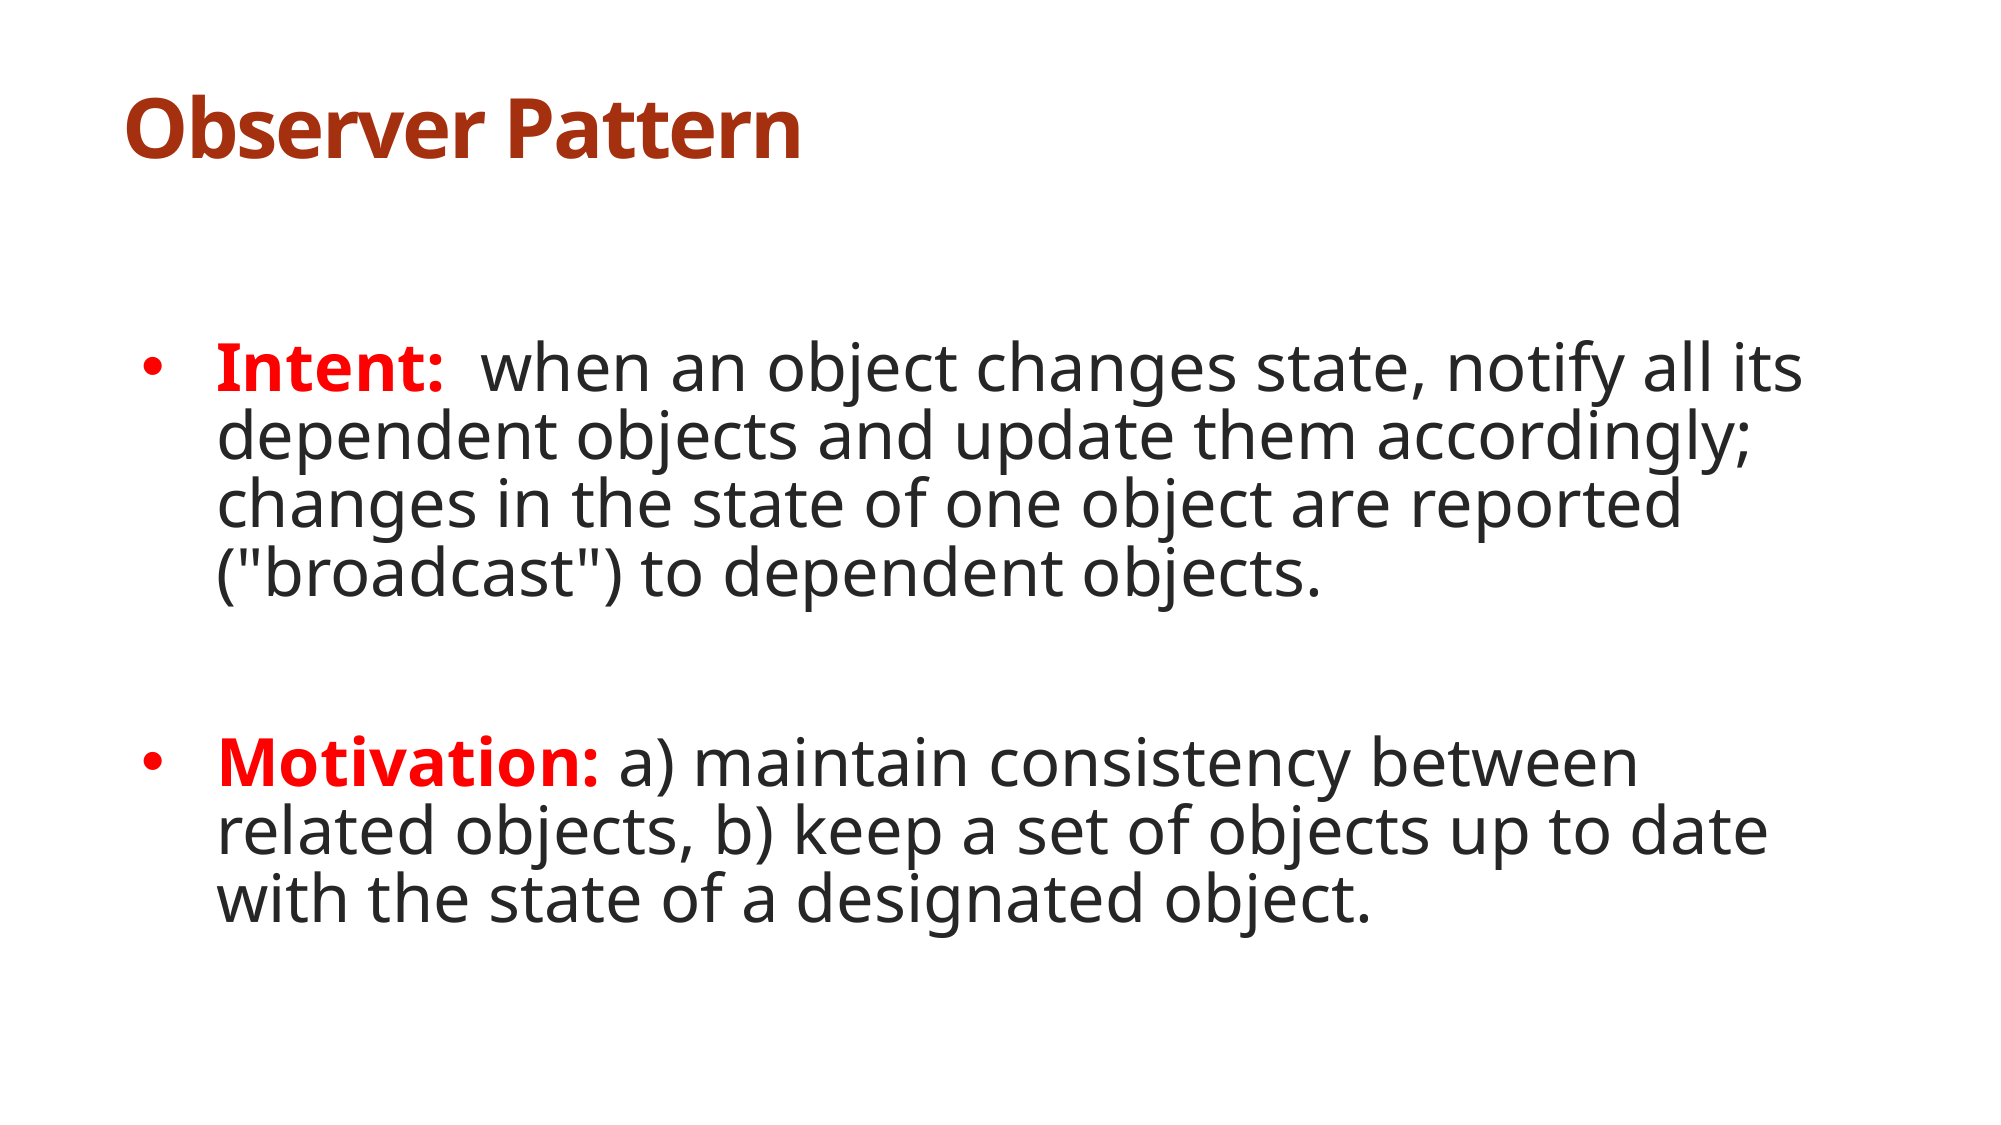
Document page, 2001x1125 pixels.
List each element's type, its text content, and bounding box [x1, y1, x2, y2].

title Observer Pattern [107, 41, 1876, 226]
list Intent: when an object changes state, notify all its dependent objects and update them accordingly; changes in the state of one object are reported ("broadcast") to dependent objects. Motivation: a) maintain consistency between related objects, b) keep a set of objects up to date with the state of a designated object. [111, 329, 1876, 948]
